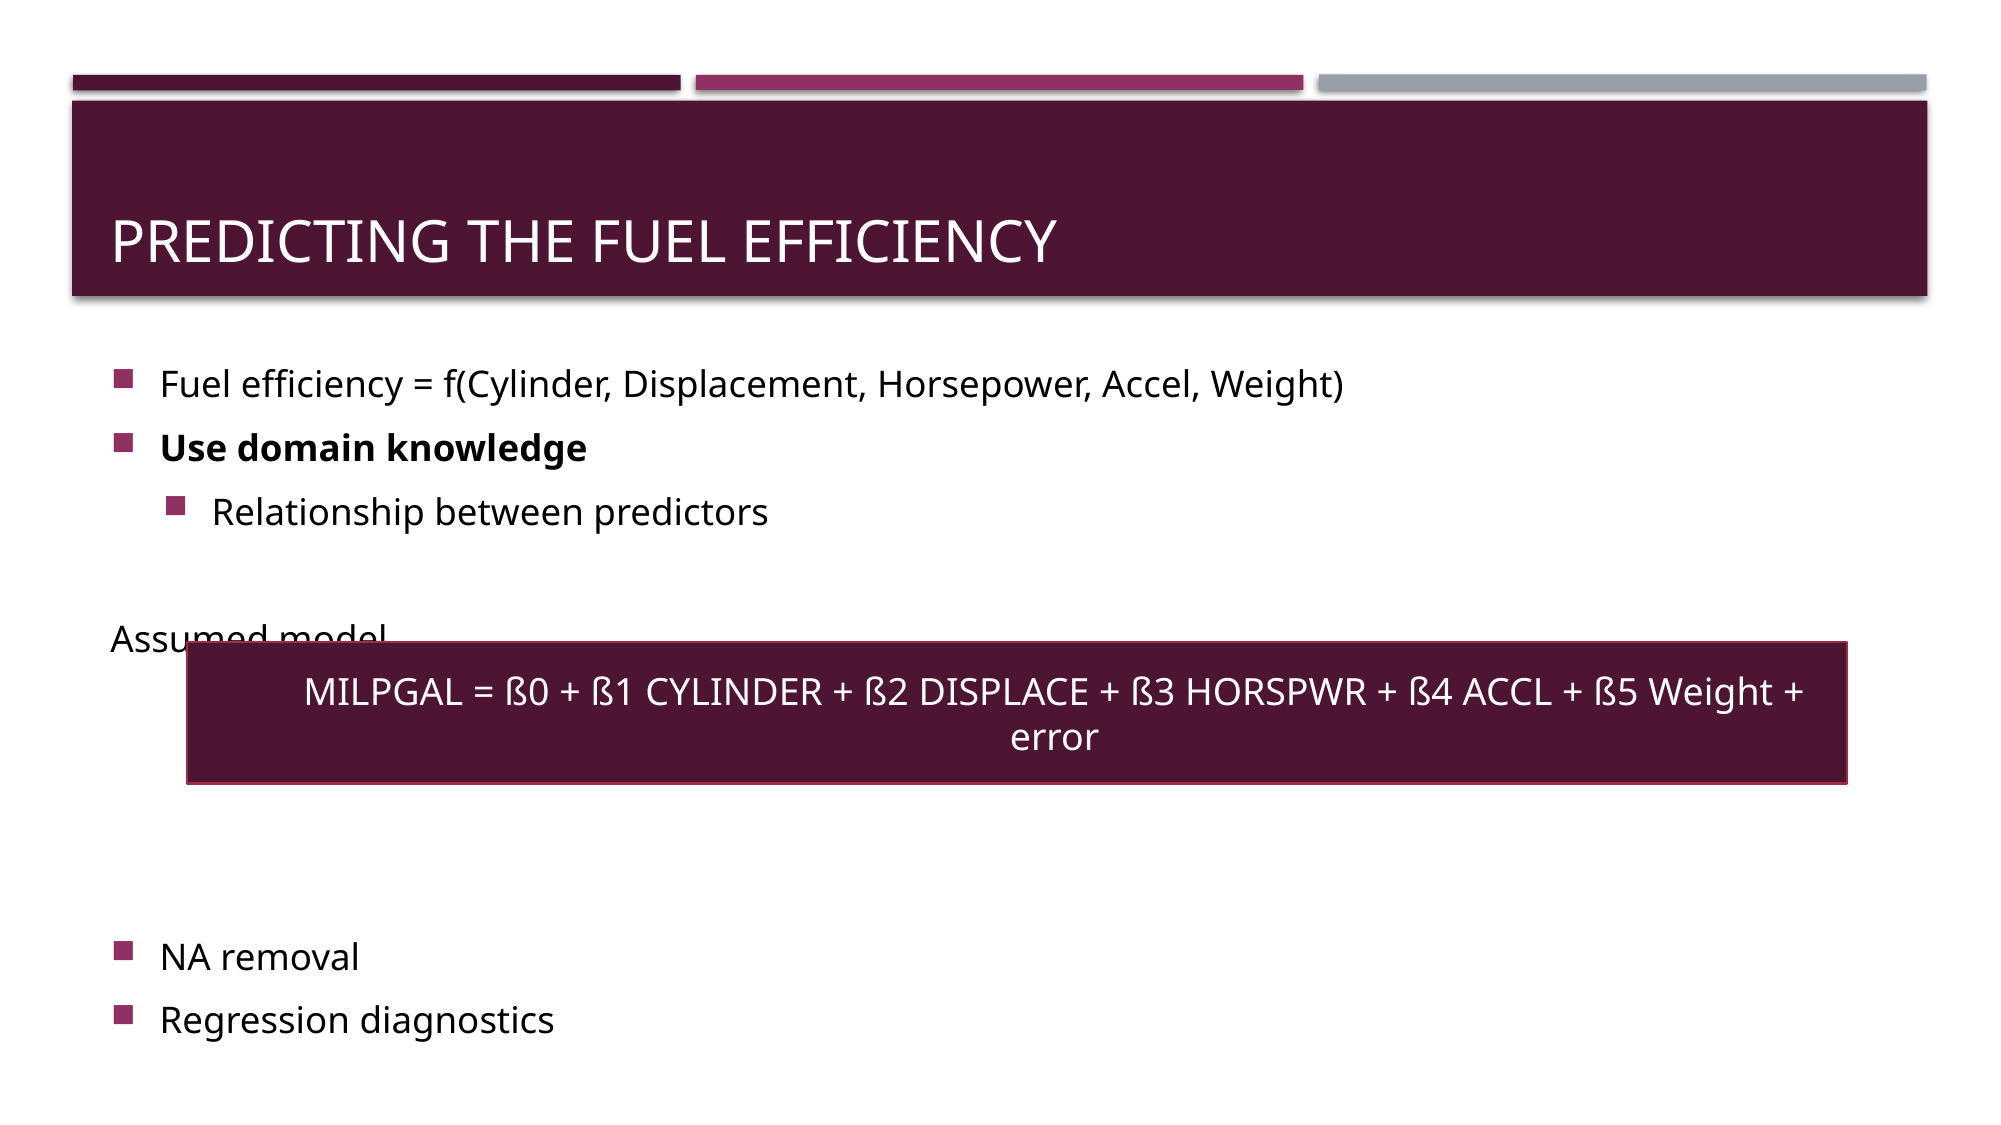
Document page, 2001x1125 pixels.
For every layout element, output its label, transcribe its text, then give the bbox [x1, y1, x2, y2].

text_box MILPGAL = ß0 + ß1 CYLINDER + ß2 DISPLACE + ß3 HORSPWR + ß4 ACCL + ß5 Weight + error [186, 641, 1848, 785]
list Fuel efficiency = f(Cylinder, Displacement, Horsepower, Accel, Weight) Use domain knowledge Relationship between predictors Assumed model NA removal Regression diagnostics [95, 353, 1905, 1050]
title Predicting the Fuel Efficiency [95, 115, 1905, 282]
